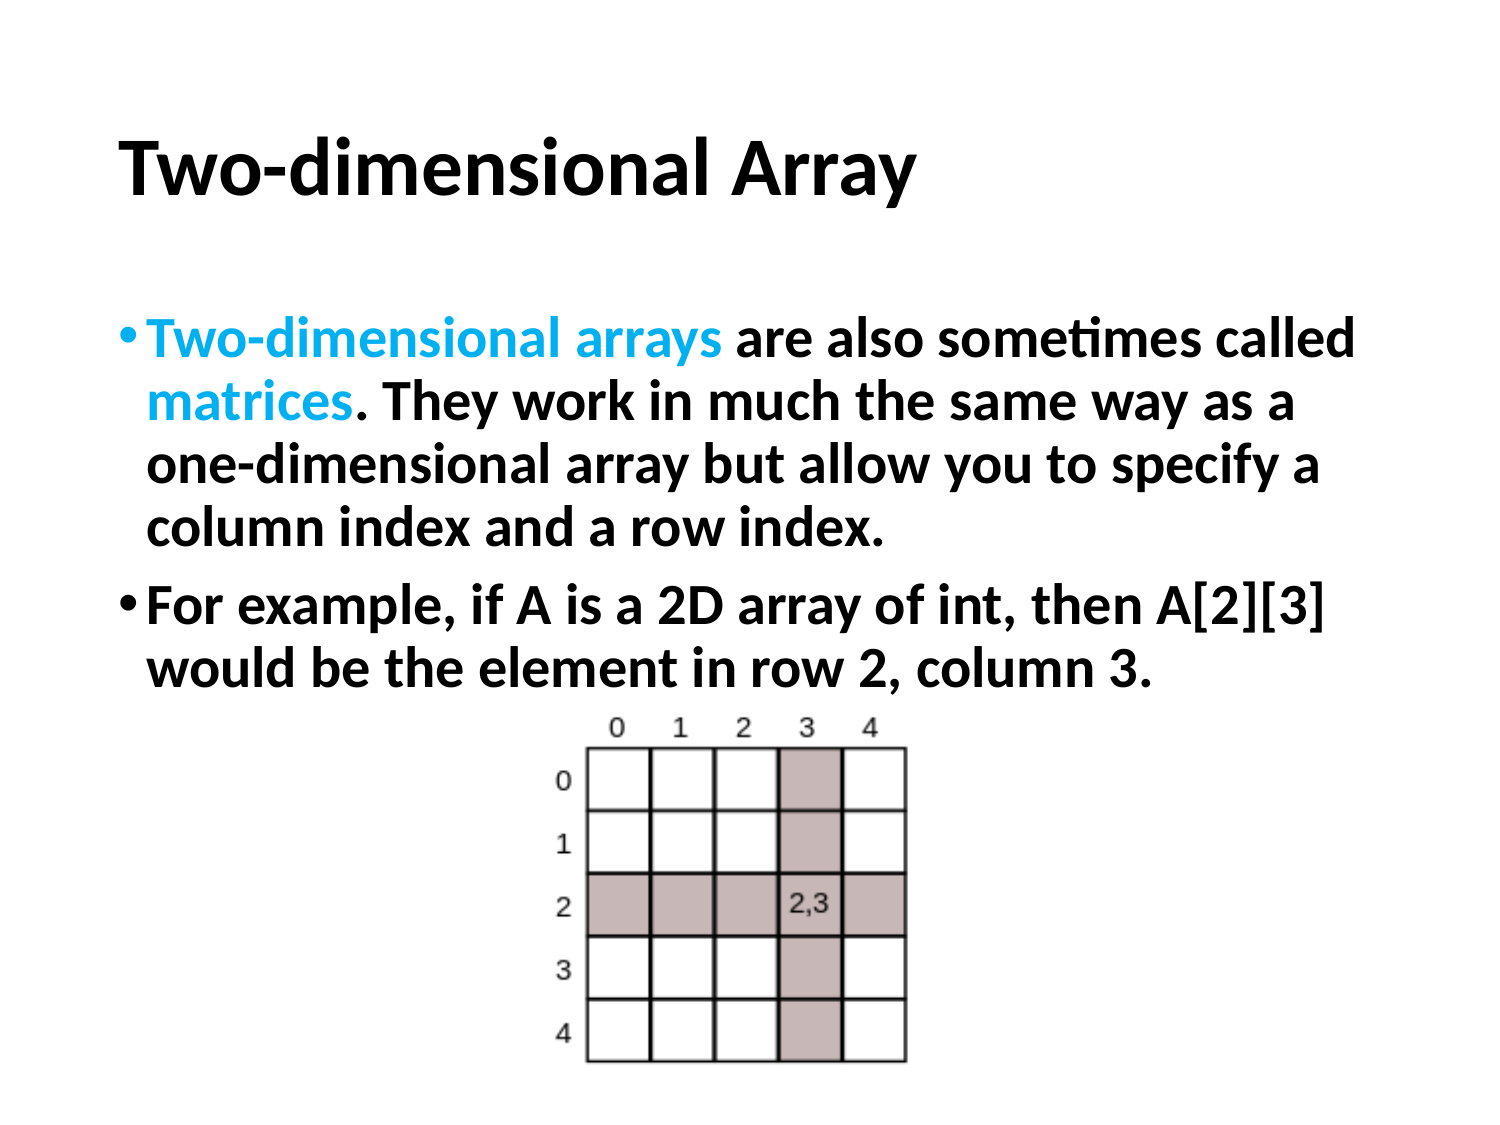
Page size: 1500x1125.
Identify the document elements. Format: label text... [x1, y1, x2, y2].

picture [546, 708, 912, 1067]
title Two-dimensional Array [103, 59, 1397, 278]
list Two-dimensional arrays are also sometimes called matrices. They work in much the same way as a one-dimensional array but allow you to specify a column index and a row index. For example, if A is a 2D array of int, then A[2][3] would be the element in row 2, column 3. [103, 299, 1397, 1014]
